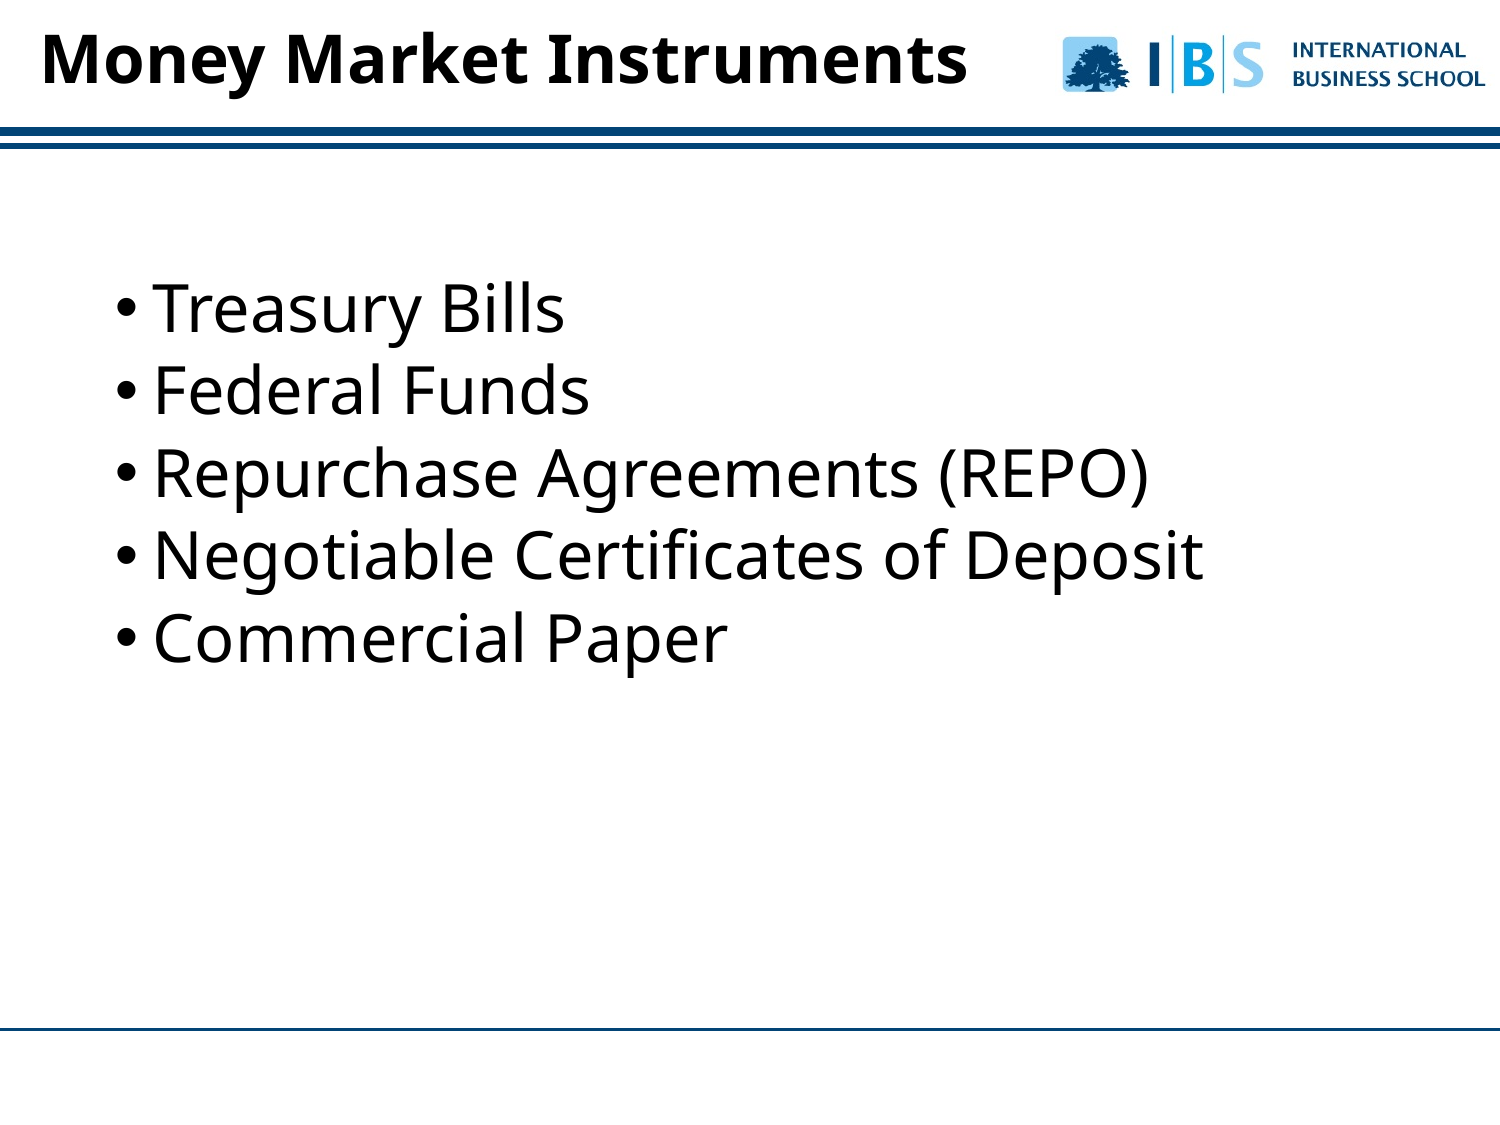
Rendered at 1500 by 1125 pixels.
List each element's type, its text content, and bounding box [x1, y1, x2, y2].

picture [1055, 26, 1495, 96]
list Treasury Bills Federal Funds Repurchase Agreements (REPO) Negotiable Certificates of Deposit Commercial Paper [24, 267, 1475, 1010]
title Money Market Instruments [24, 10, 1038, 113]
